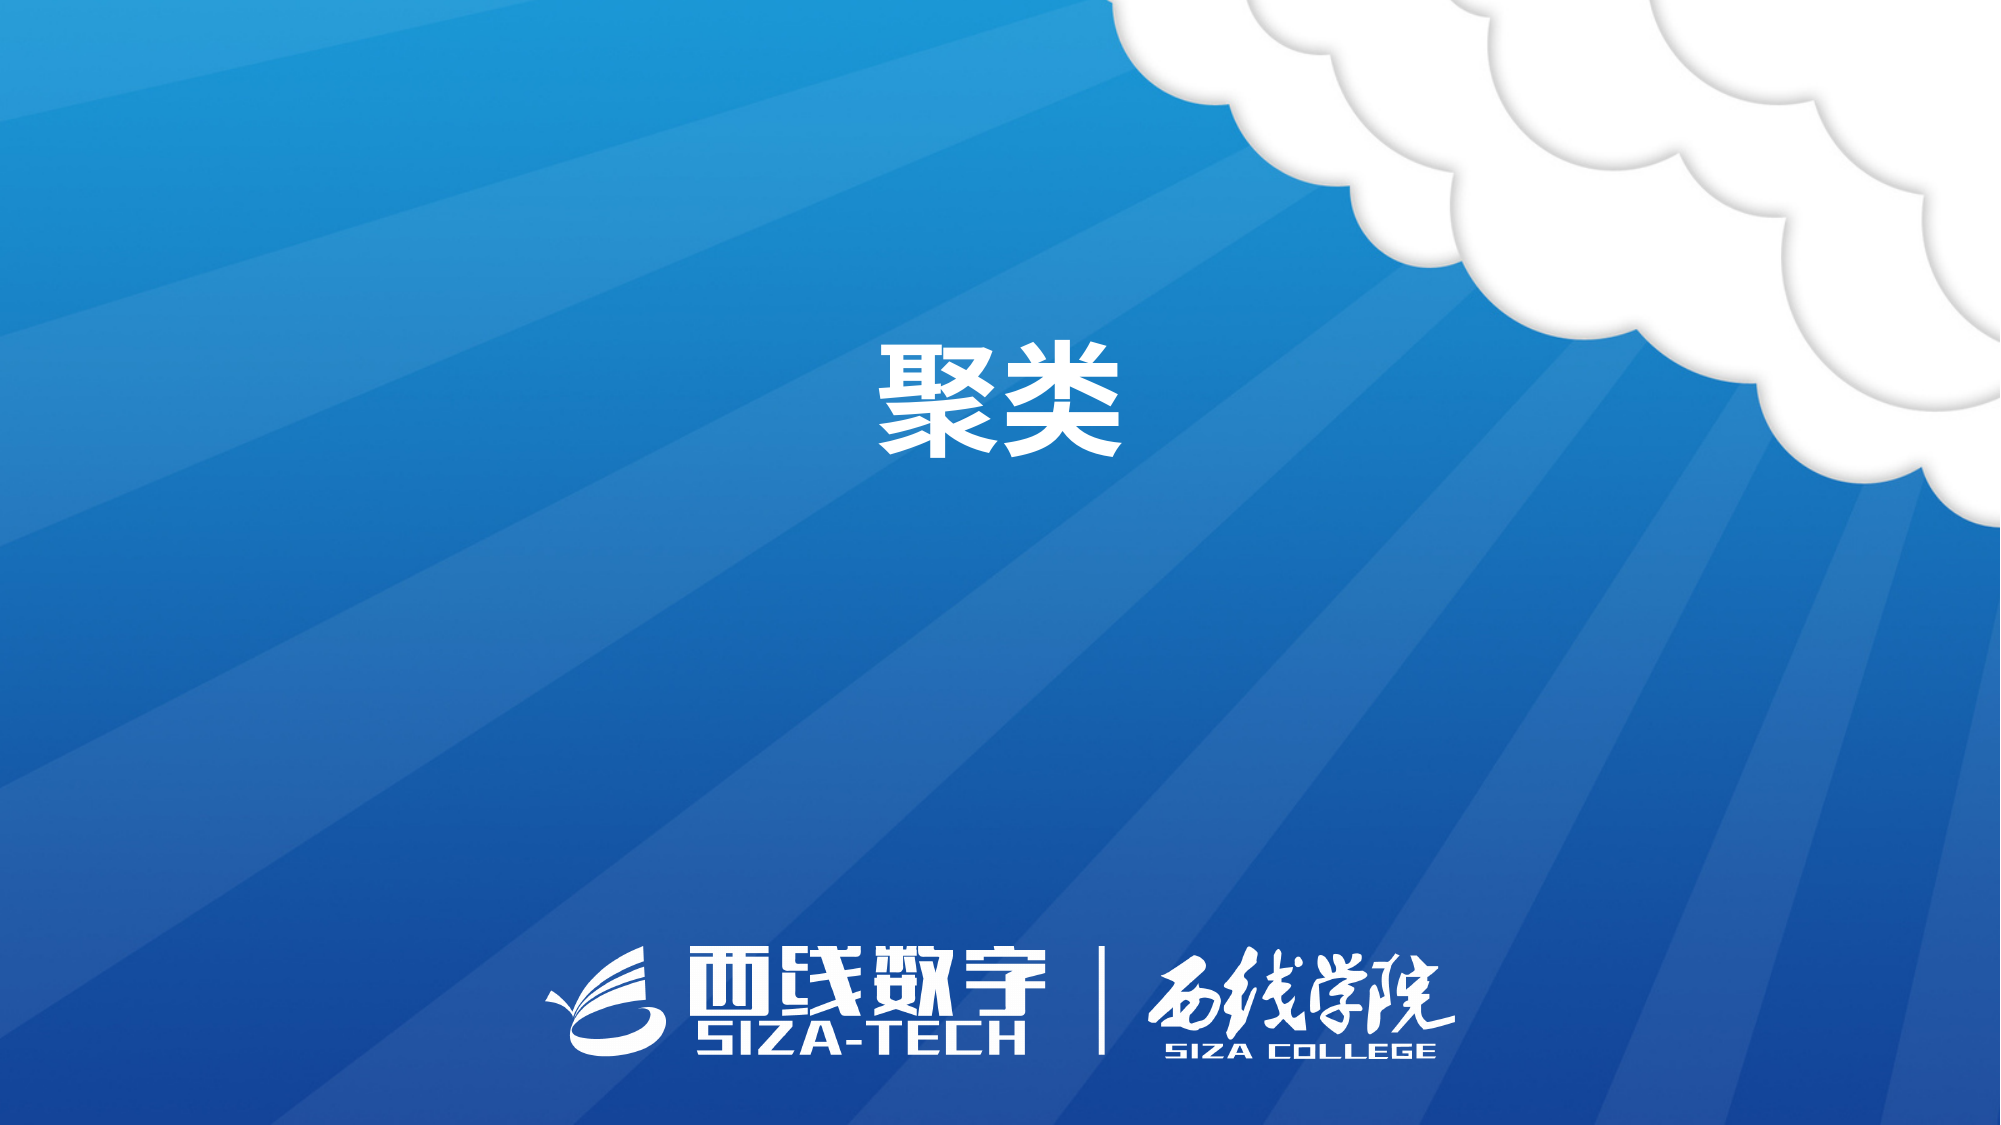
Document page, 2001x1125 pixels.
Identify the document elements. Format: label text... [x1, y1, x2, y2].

picture [0, 0, 2000, 1125]
title 聚类 [515, 314, 1485, 482]
